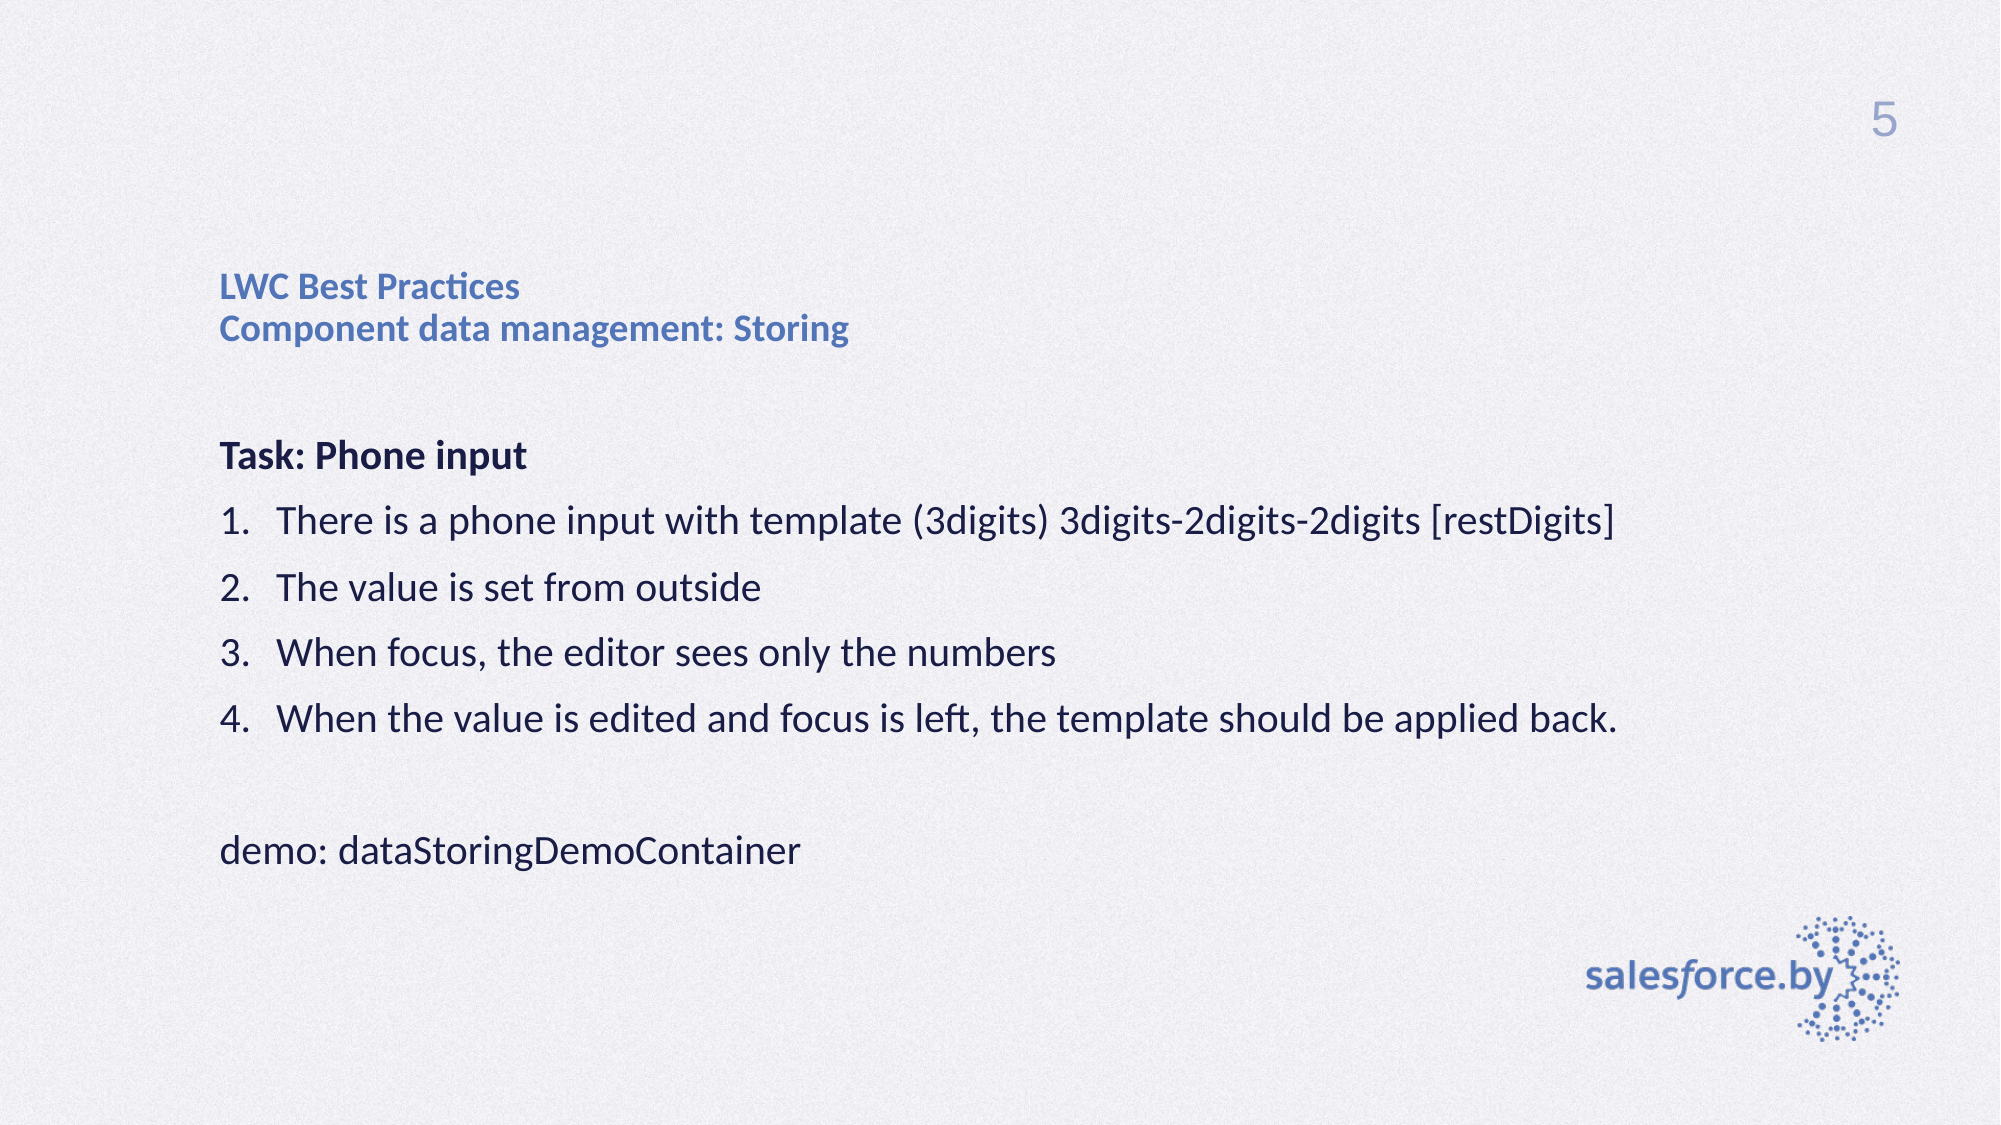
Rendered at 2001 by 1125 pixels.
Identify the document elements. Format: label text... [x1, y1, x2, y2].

list Task: Phone input There is a phone input with template (3digits) 3digits-2digits-2digits [restDigits] The value is set from outside When focus, the editor sees only the numbers When the value is edited and focus is left, the template should be applied back. demo: dataStoringDemoContainer [204, 425, 1738, 882]
slide_number 5 [1463, 86, 1914, 147]
picture [0, 0, 2000, 1125]
title LWC Best Practices Component data management: Storing [204, 258, 1126, 359]
